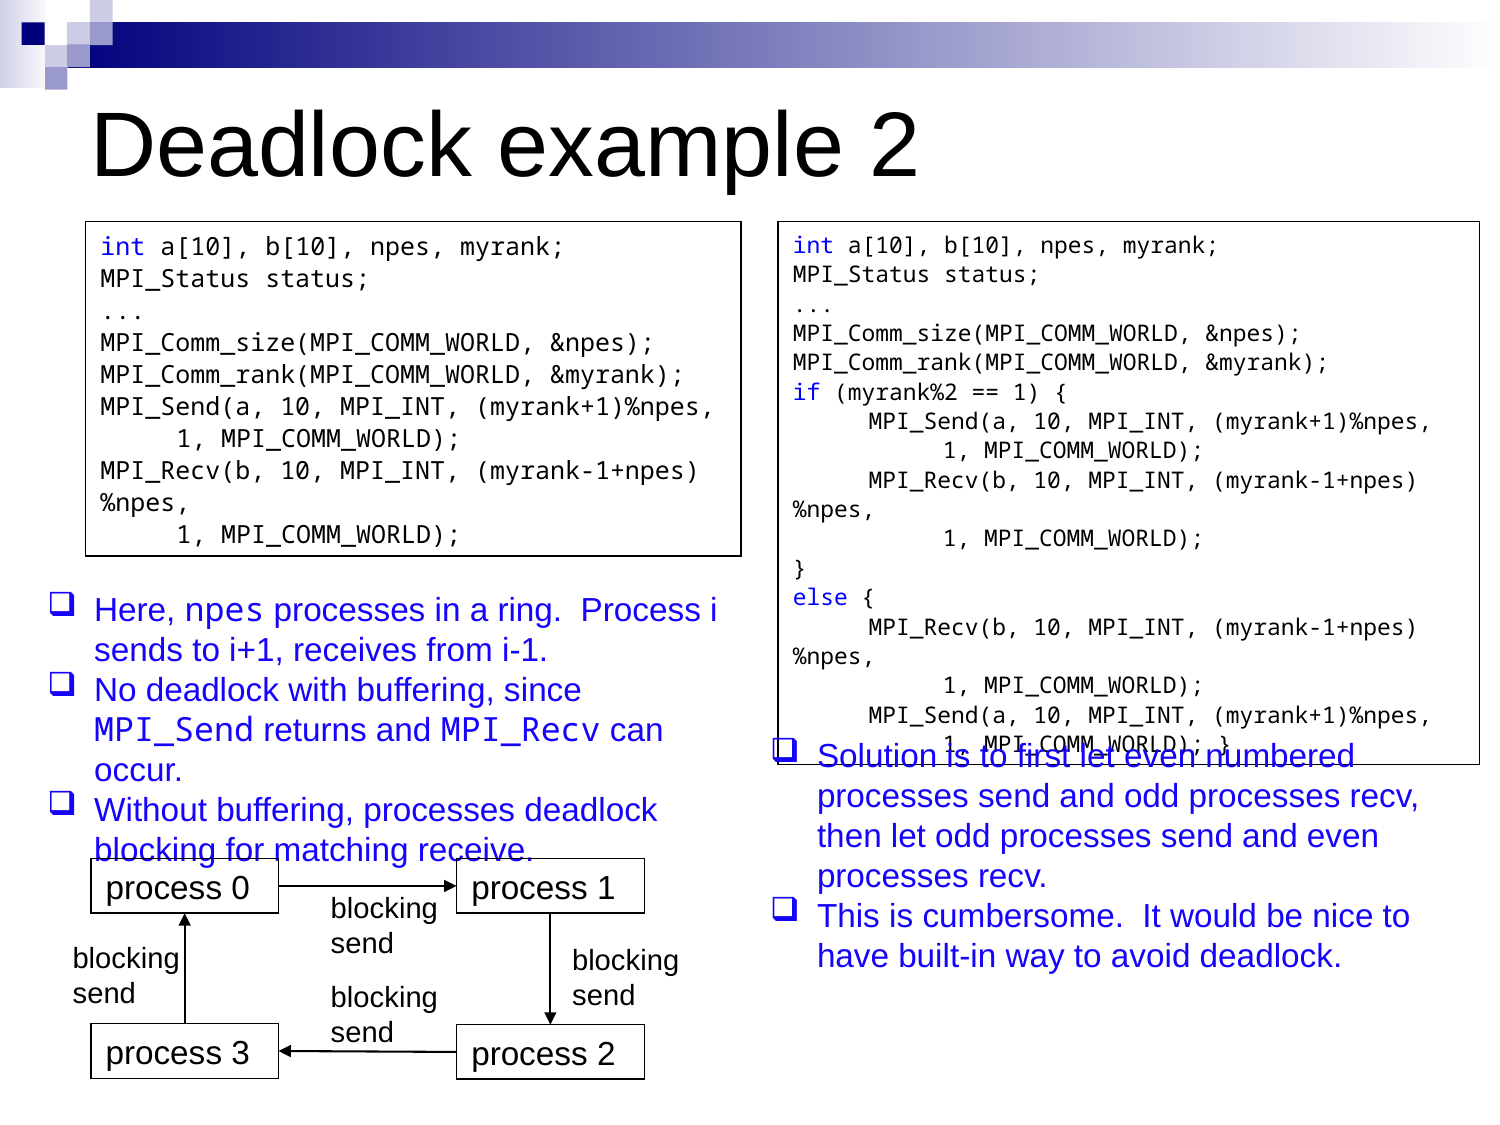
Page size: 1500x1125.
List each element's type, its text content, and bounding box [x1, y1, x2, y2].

text_box int a[10], b[10], npes, myrank; MPI_Status status; ... MPI_Comm_size(MPI_COMM_WORLD, &npes); MPI_Comm_rank(MPI_COMM_WORLD, &myrank); if (myrank%2 == 1) { MPI_Send(a, 10, MPI_INT, (myrank+1)%npes, 1, MPI_COMM_WORLD); MPI_Recv(b, 10, MPI_INT, (myrank-1+npes)%npes, 1, MPI_COMM_WORLD); } else { MPI_Recv(b, 10, MPI_INT, (myrank-1+npes)%npes, 1, MPI_COMM_WORLD); MPI_Send(a, 10, MPI_INT, (myrank+1)%npes, 1, MPI_COMM_WORLD); } [778, 221, 1480, 726]
title Deadlock example 2 [75, 75, 1425, 205]
text_box Solution is to first let even numbered processes send and odd processes recv, then let odd processes send and even processes recv. This is cumbersome. It would be nice to have built-in way to avoid deadlock. [755, 726, 1480, 982]
text_box Here, npes processes in a ring. Process i sends to i+1, receives from i-1. No deadlock with buffering, since MPI_Send returns and MPI_Recv can occur. Without buffering, processes deadlock blocking for matching receive. [32, 580, 757, 876]
text_box int a[10], b[10], npes, myrank; MPI_Status status; ... MPI_Comm_size(MPI_COMM_WORLD, &npes); MPI_Comm_rank(MPI_COMM_WORLD, &myrank); MPI_Send(a, 10, MPI_INT, (myrank+1)%npes, 1, MPI_COMM_WORLD); MPI_Recv(b, 10, MPI_INT, (myrank-1+npes)%npes, 1, MPI_COMM_WORLD); [85, 221, 741, 557]
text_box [57, 858, 732, 1081]
